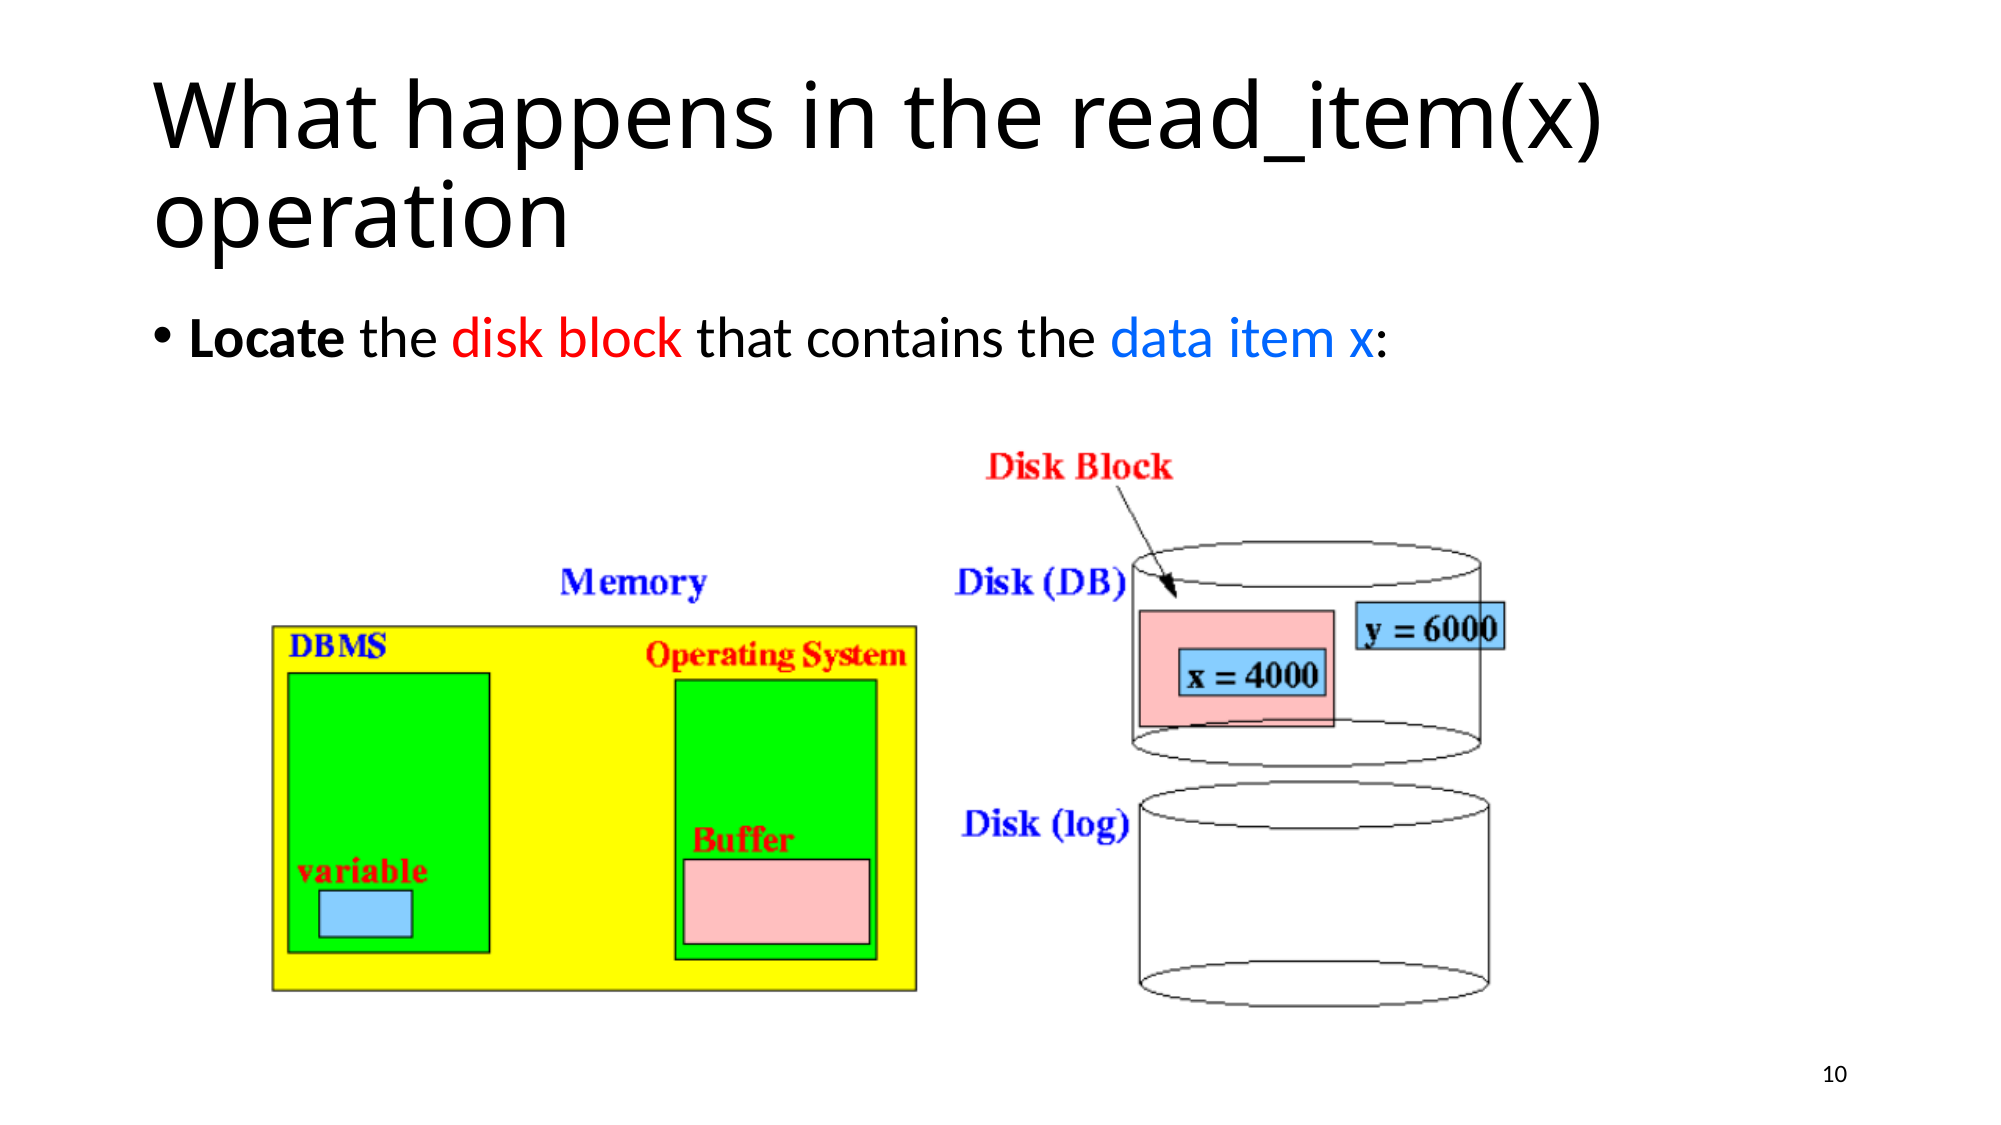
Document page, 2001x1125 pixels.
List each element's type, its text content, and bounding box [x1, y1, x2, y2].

list Locate the disk block that contains the data item x: [137, 299, 1863, 1014]
picture [267, 447, 1510, 1014]
slide_number 10 [1412, 1042, 1863, 1103]
title What happens in the read_item(x) operation [137, 59, 1863, 278]
